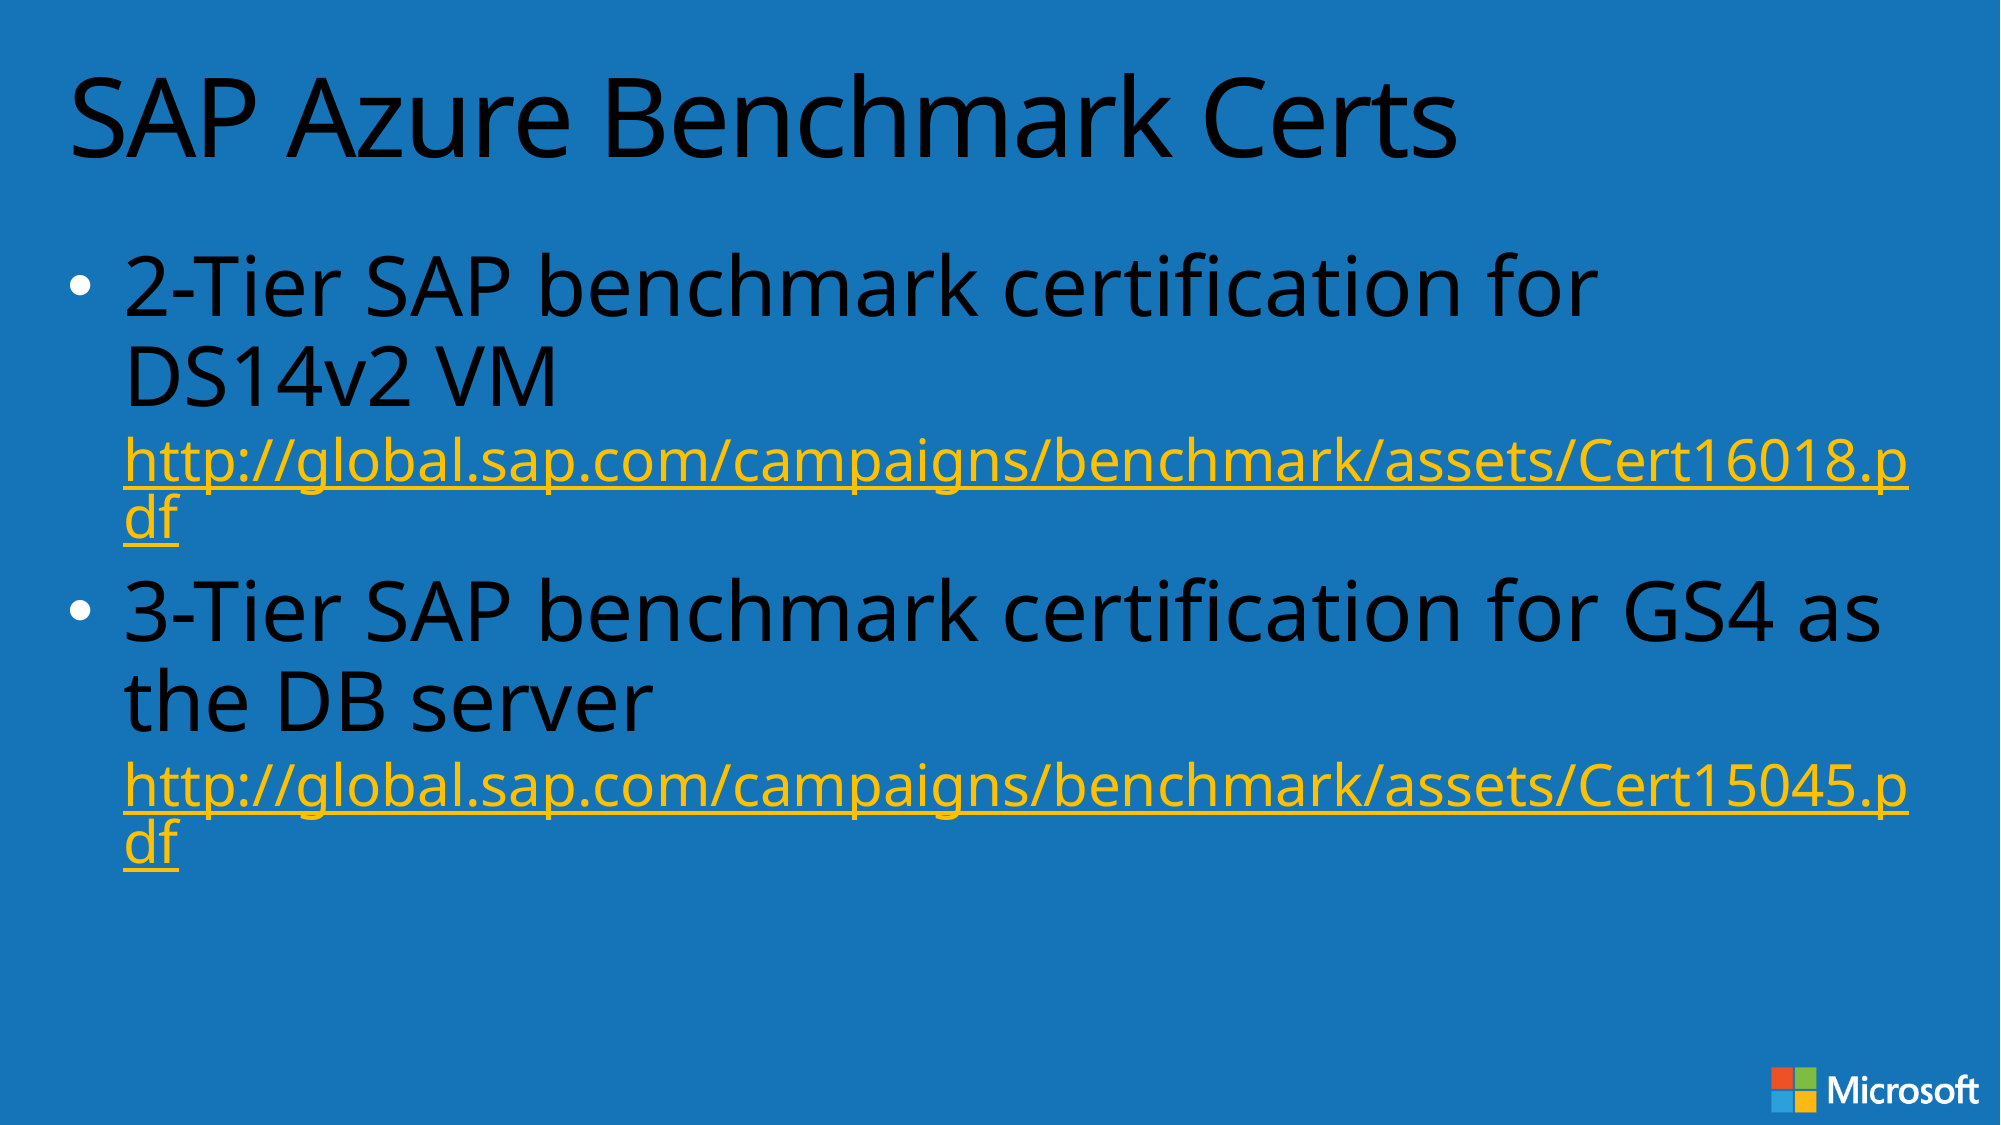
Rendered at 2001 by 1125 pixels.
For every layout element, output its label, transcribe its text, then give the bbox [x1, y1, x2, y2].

picture [1770, 1066, 1980, 1113]
title SAP Azure Benchmark Certs [44, 47, 1938, 196]
list 2-Tier SAP benchmark certification for DS14v2 VM http://global.sap.com/campaigns/benchmark/assets/Cert16018.pdf 3-Tier SAP benchmark certification for GS4 as the DB server http://global.sap.com/campaigns/benchmark/assets/Cert15045.pdf [43, 229, 1938, 791]
